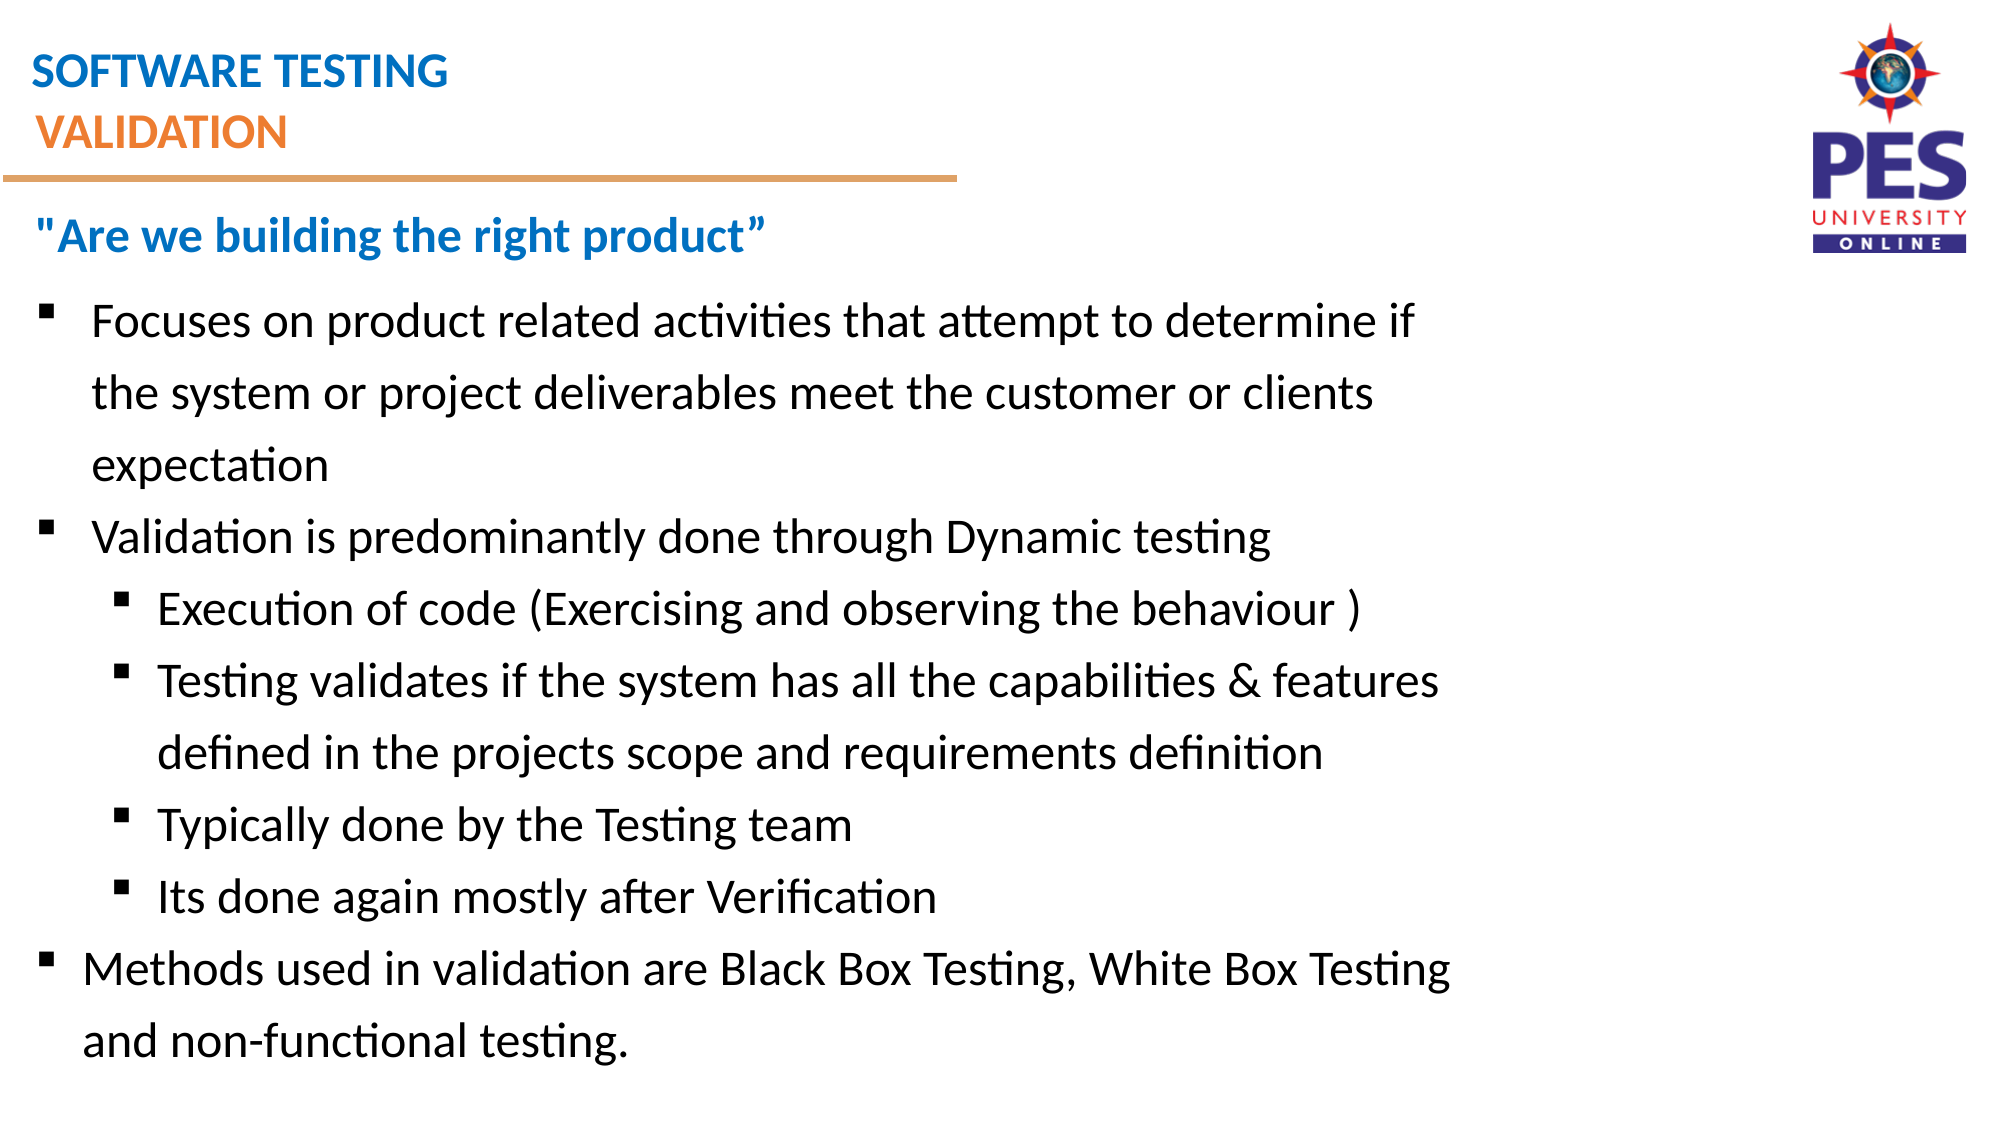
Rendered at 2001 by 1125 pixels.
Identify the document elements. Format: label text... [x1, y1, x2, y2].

picture [1813, 22, 1967, 253]
text_box "Are we building the right product” Focuses on product related activities that attempt to determine if the system or project deliverables meet the customer or clients expectation Validation is predominantly done through Dynamic testing Execution of code (Exercising and observing the behaviour ) Testing validates if the system has all the capabilities & features defined in the projects scope and requirements definition Typically done by the Testing team Its done again mostly after Verification Methods used in validation are Black Box Testing, White Box Testing and non-functional testing. [20, 183, 1483, 1125]
title VALIDATION [20, 86, 1746, 179]
